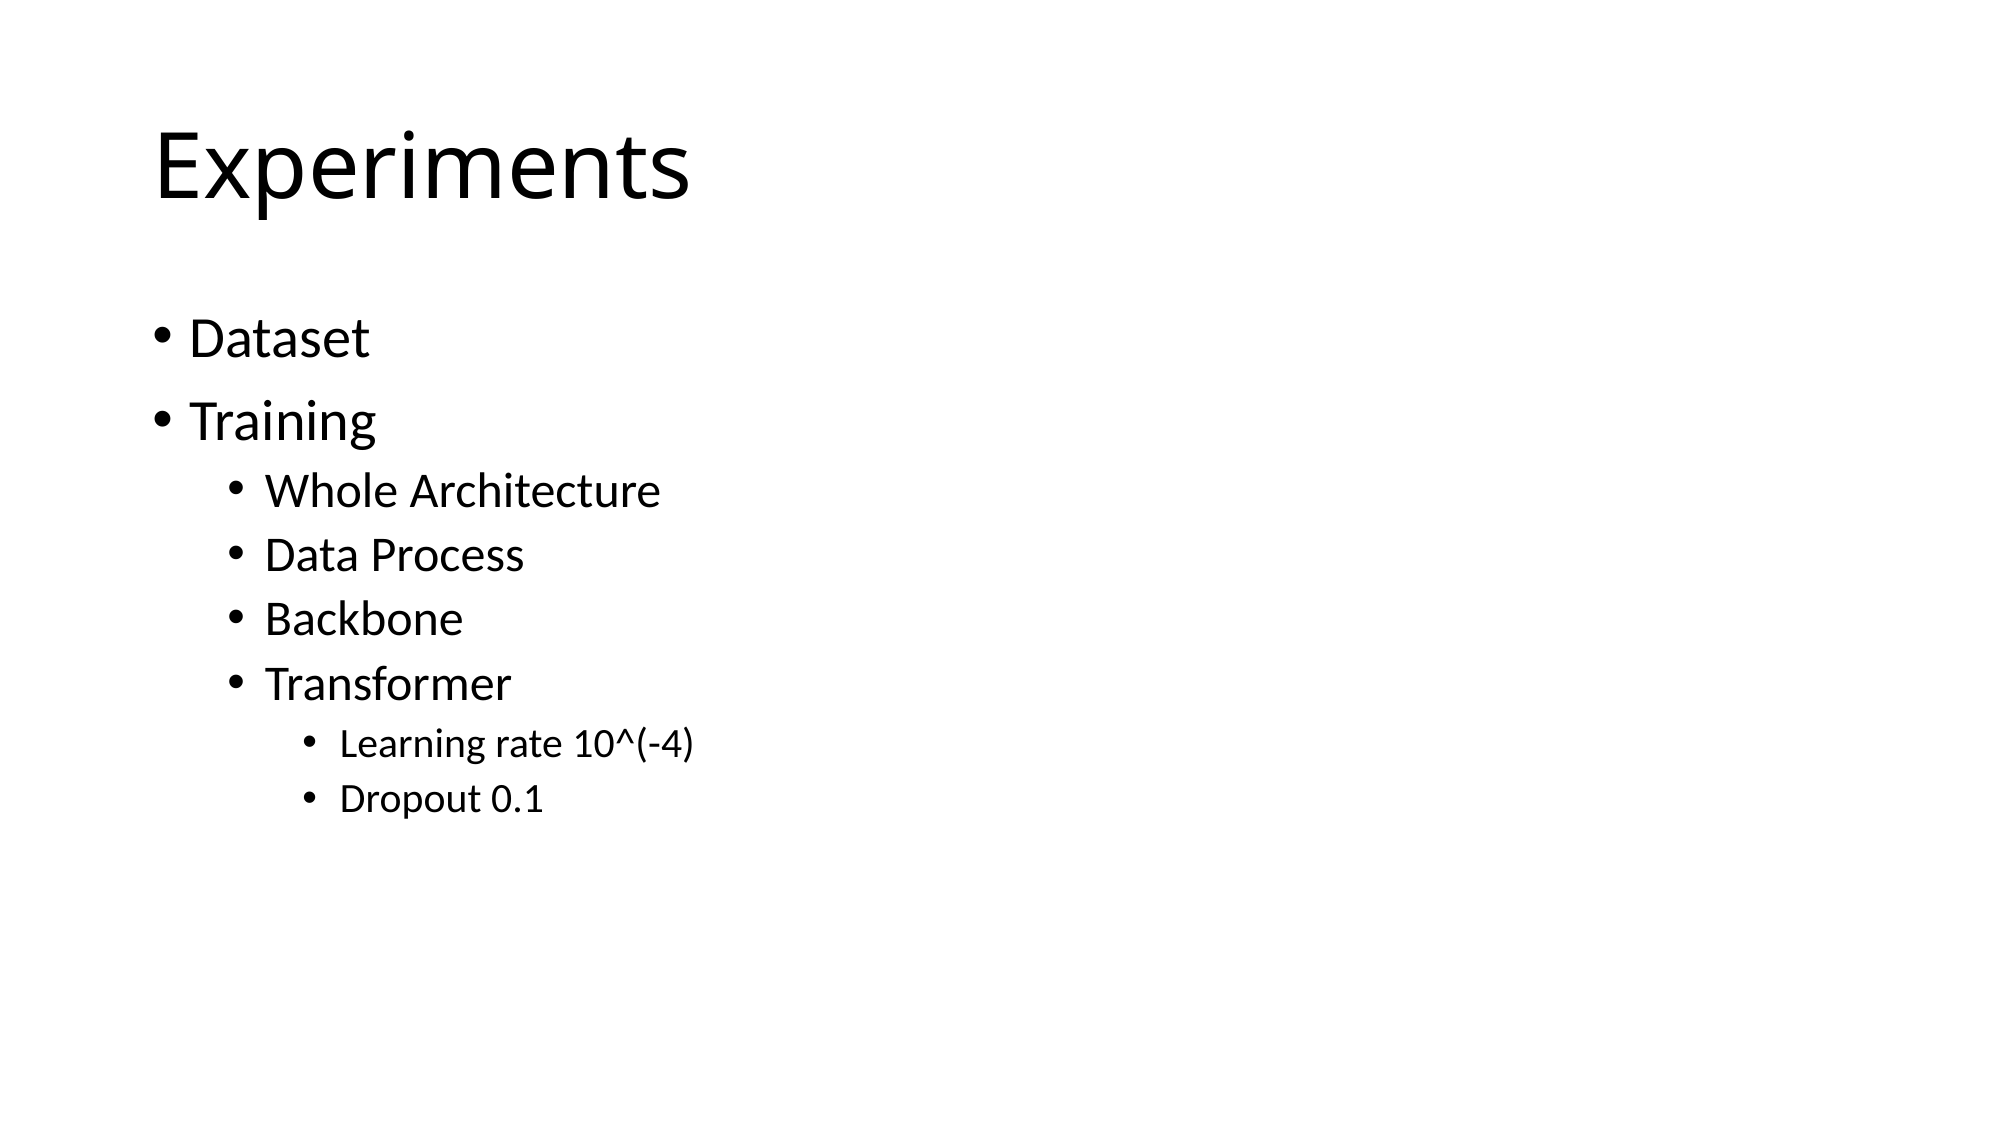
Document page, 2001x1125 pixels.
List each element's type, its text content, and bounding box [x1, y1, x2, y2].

title Experiments [137, 59, 1863, 278]
list Dataset Training Whole Architecture Data Process Backbone Transformer Learning rate 10^(-4) Dropout 0.1 [137, 299, 1863, 1014]
